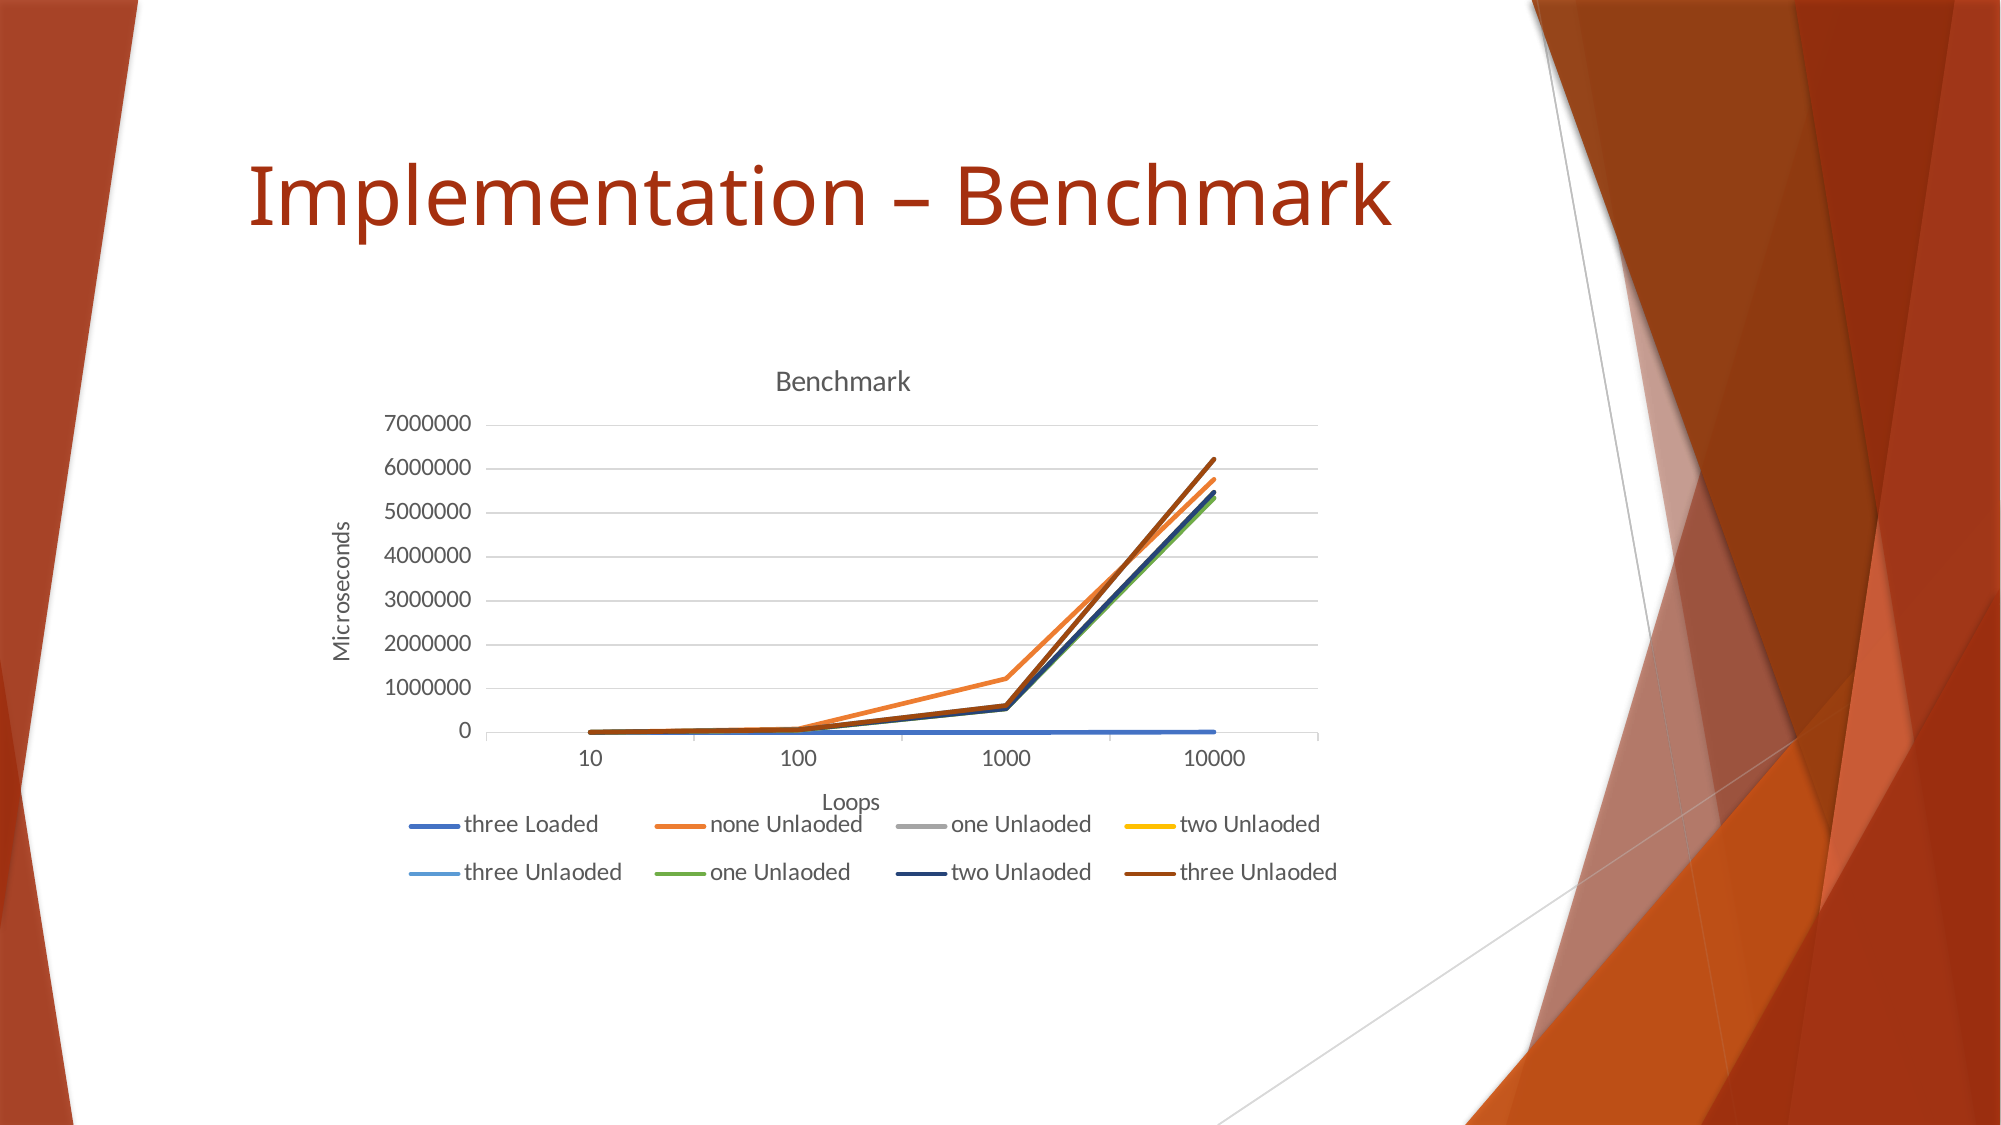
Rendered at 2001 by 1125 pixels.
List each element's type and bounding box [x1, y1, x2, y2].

text_box [0, 0, 2000, 1125]
chart [322, 340, 1365, 910]
